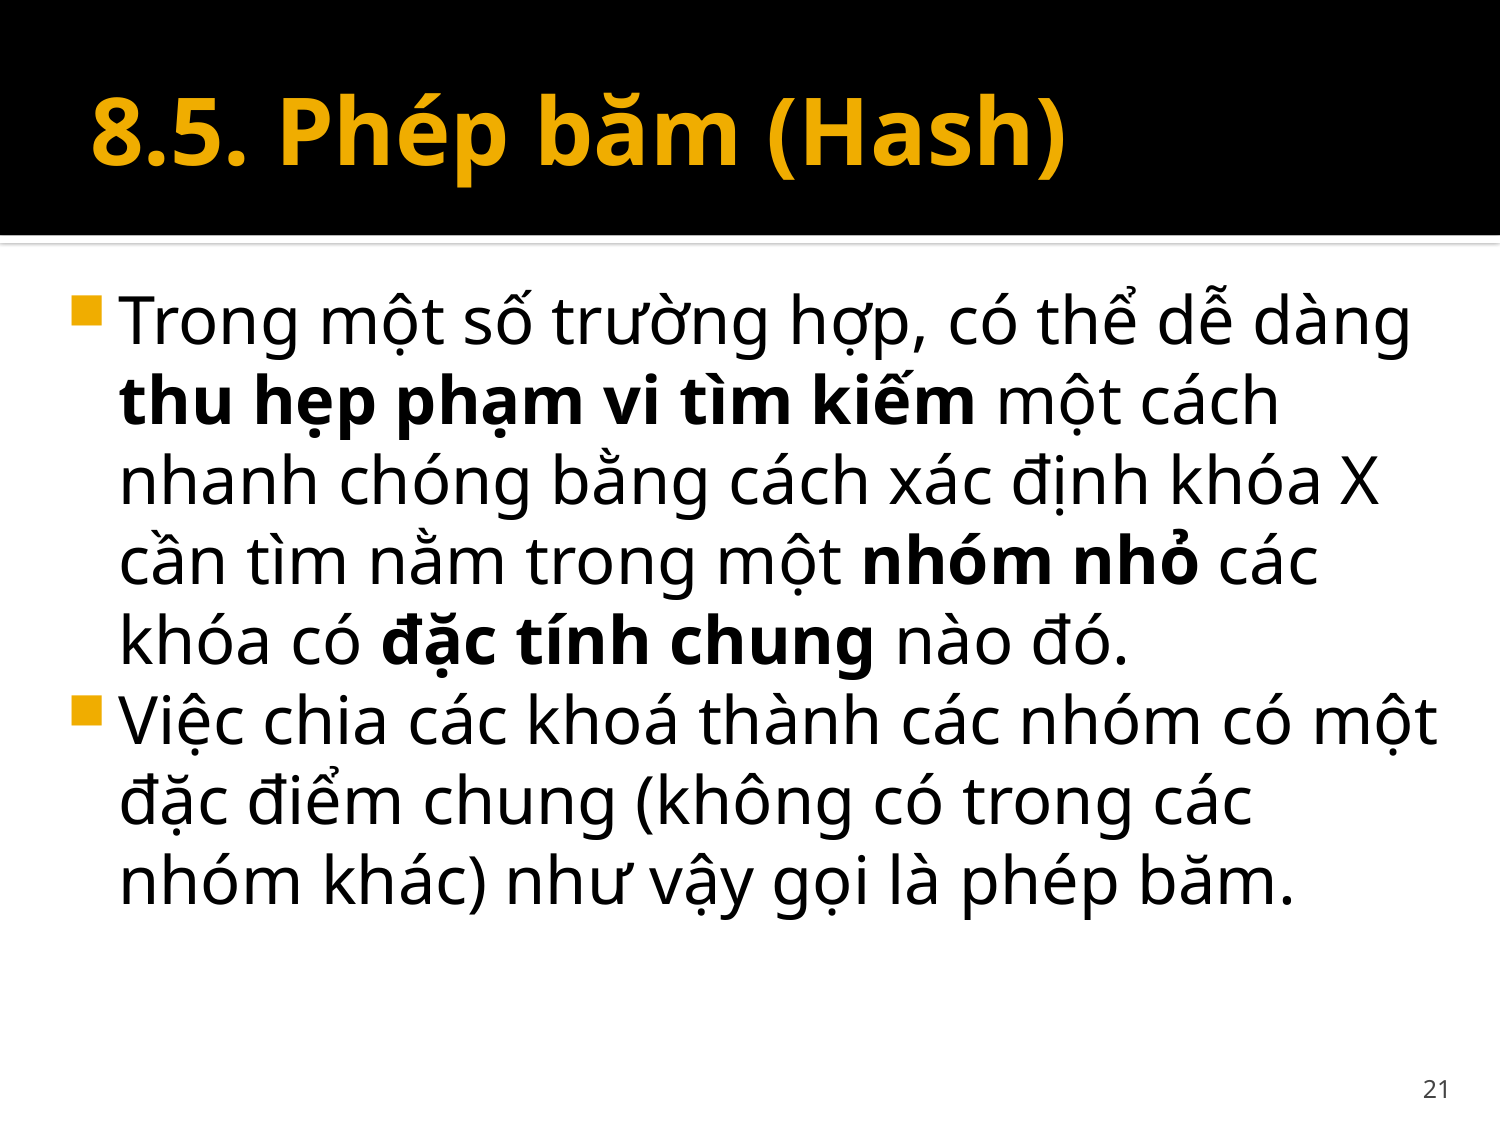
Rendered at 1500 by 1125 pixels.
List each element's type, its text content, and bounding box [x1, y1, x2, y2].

list Trong một số trường hợp, có thể dễ dàng thu hẹp phạm vi tìm kiếm một cách nhanh chóng bằng cách xác định khóa X cần tìm nằm trong một nhóm nhỏ các khóa có đặc tính chung nào đó. Việc chia các khoá thành các nhóm có một đặc điểm chung (không có trong các nhóm khác) như vậy gọi là phép băm. [37, 262, 1463, 1100]
slide_number 21 [1345, 1062, 1467, 1108]
title 8.5. Phép băm (Hash) [75, 25, 1425, 231]
